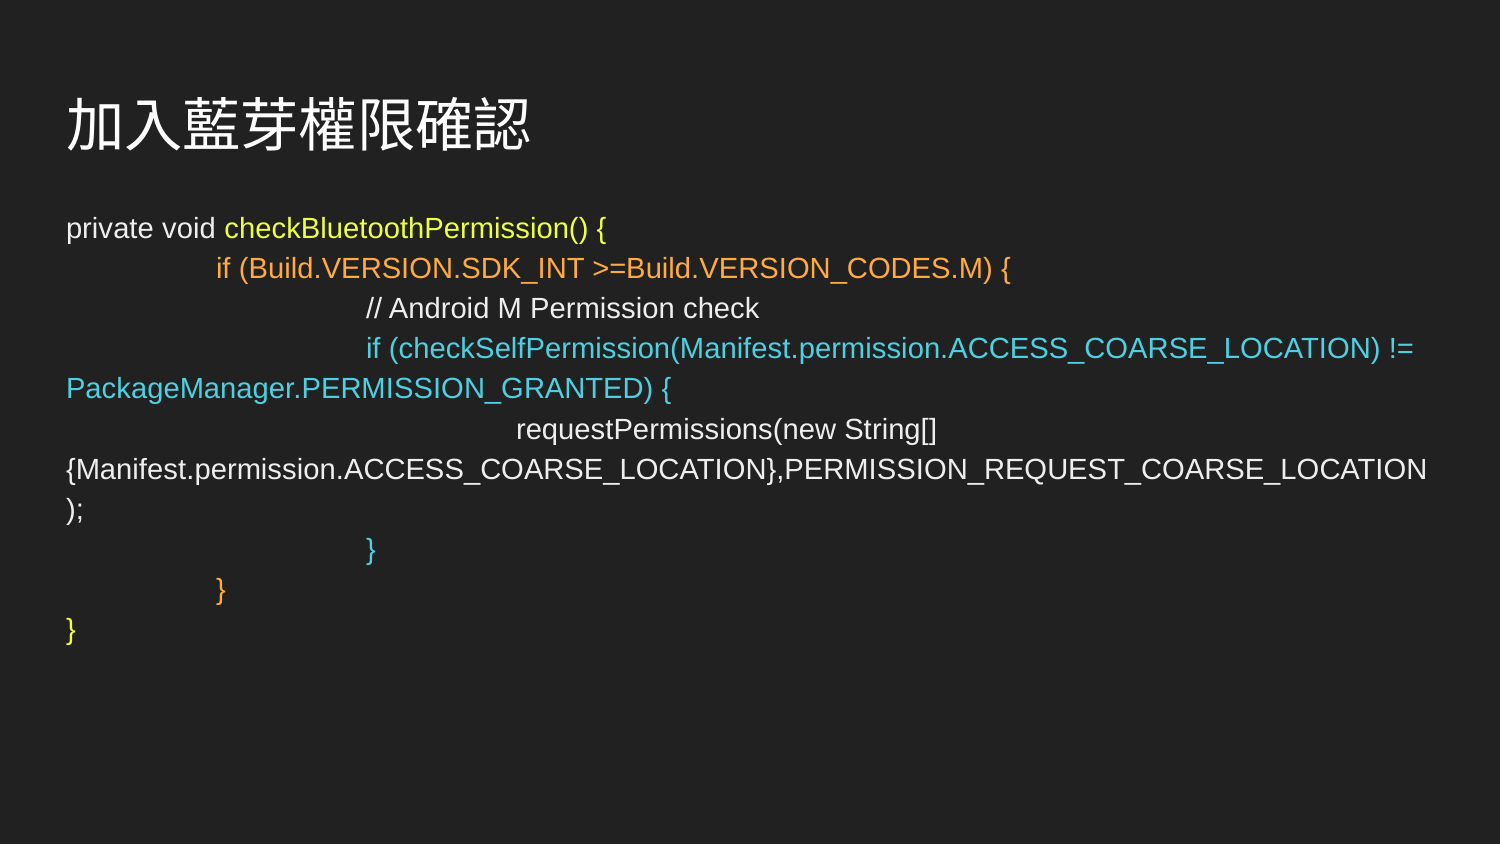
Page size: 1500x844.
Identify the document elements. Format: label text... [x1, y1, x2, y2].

list private void checkBluetoothPermission() { if (Build.VERSION.SDK_INT >=Build.VERSION_CODES.M) { // Android M Permission check if (checkSelfPermission(Manifest.permission.ACCESS_COARSE_LOCATION) != PackageManager.PERMISSION_GRANTED) { requestPermissions(new String[]{Manifest.permission.ACCESS_COARSE_LOCATION},PERMISSION_REQUEST_COARSE_LOCATION); } } } [51, 189, 1449, 750]
title 加入藍芽權限確認 [51, 72, 1449, 167]
